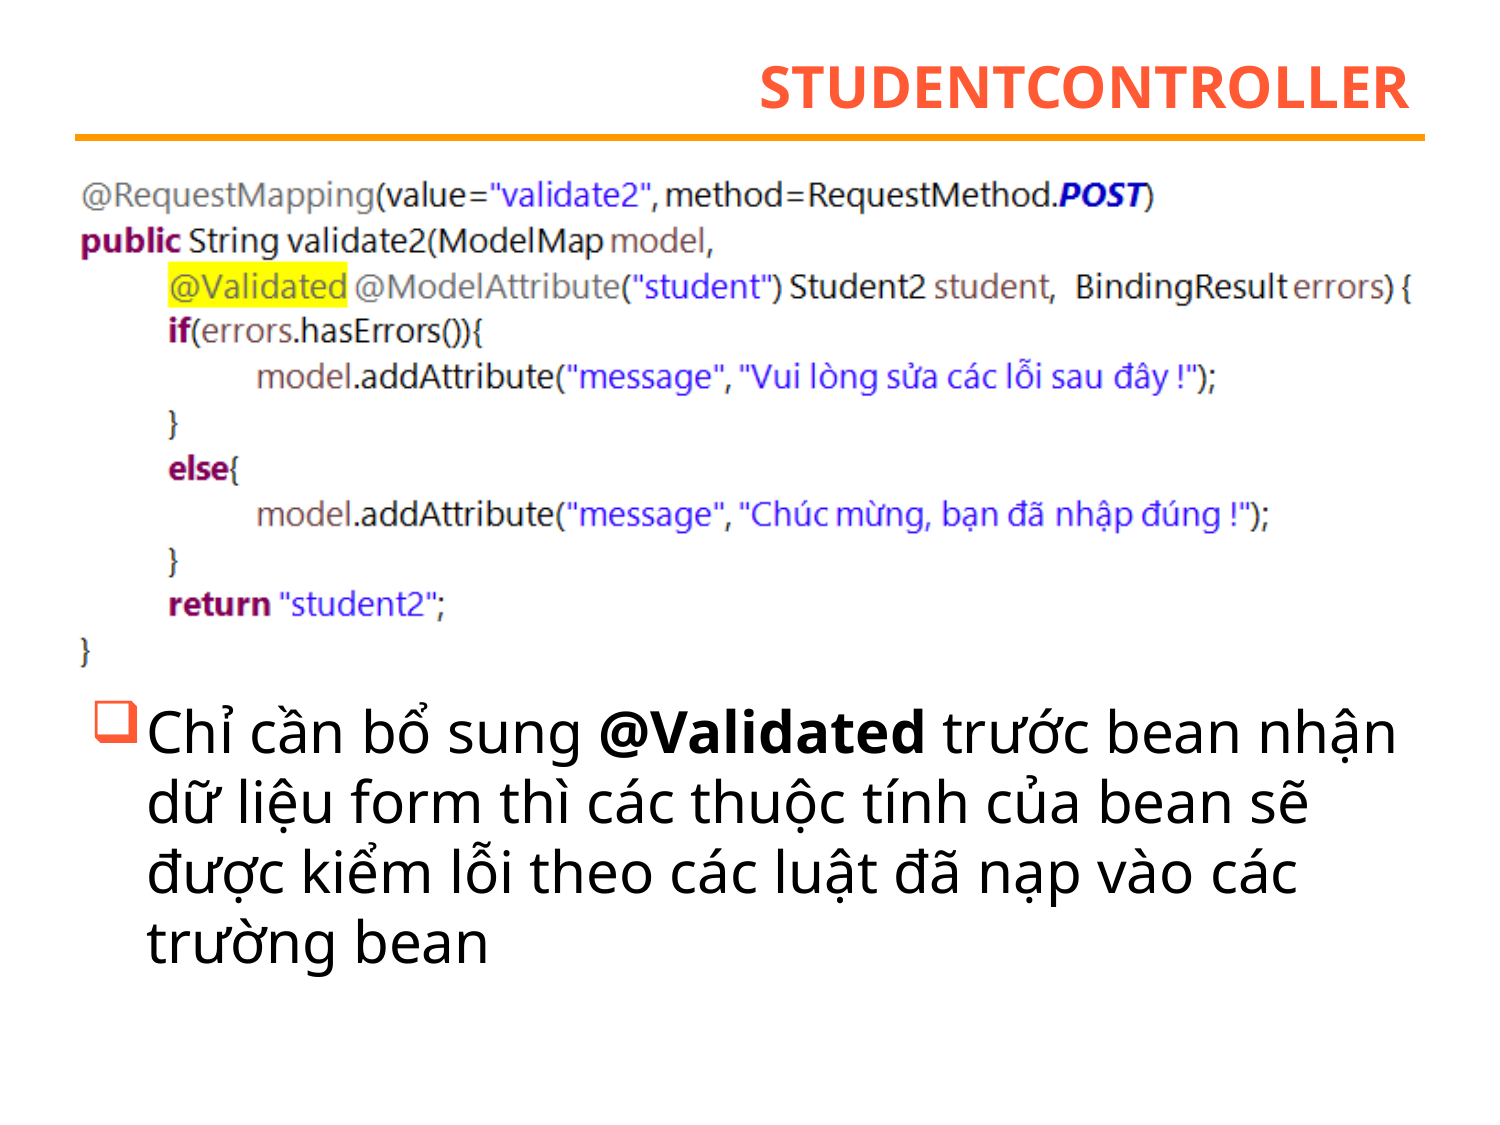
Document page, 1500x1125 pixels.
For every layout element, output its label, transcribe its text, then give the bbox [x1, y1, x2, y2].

picture [74, 174, 1415, 676]
list Chỉ cần bổ sung @Validated trước bean nhận dữ liệu form thì các thuộc tính của bean sẽ được kiểm lỗi theo các luật đã nạp vào các trường bean [75, 687, 1425, 1038]
title StudentController [337, 45, 1425, 125]
